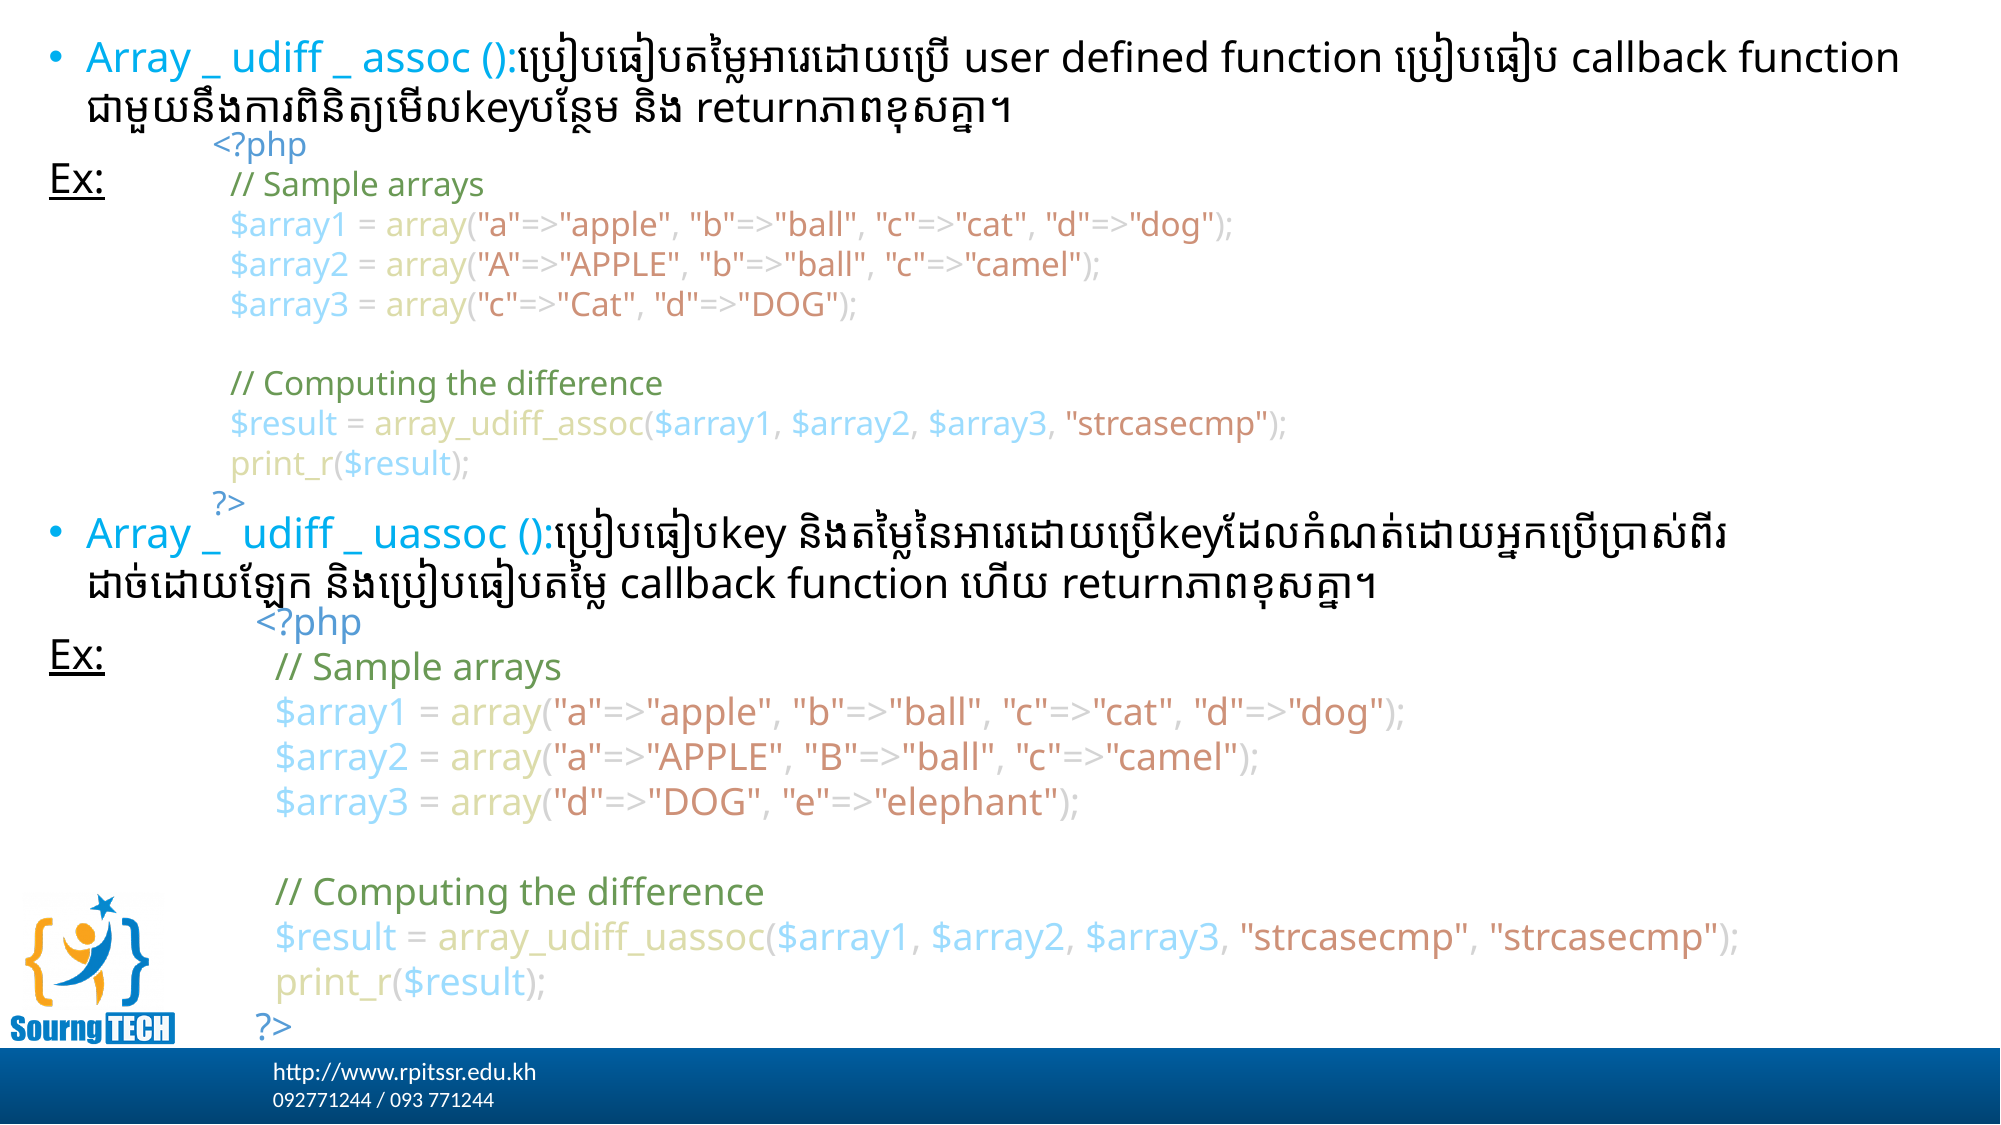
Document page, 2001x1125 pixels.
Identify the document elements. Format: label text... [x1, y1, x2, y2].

text_box <?php // Sample arrays $array1 = array("a"=>"apple", "b"=>"ball", "c"=>"cat", "d"=>"dog"); $array2 = array("A"=>"APPLE", "b"=>"ball", "c"=>"camel"); $array3 = array("c"=>"Cat", "d"=>"DOG"); // Computing the difference $result = array​_udiff​_assoc​($array1, $array2, $array3, "strcasecmp"); print​_r($result); ?> [197, 115, 1760, 530]
text_box <?php // Sample arrays $array1 = array("a"=>"apple", "b"=>"ball", "c"=>"cat", "d"=>"dog"); $array2 = array("a"=>"APPLE", "B"=>"ball", "c"=>"camel"); $array3 = array("d"=>"DOG", "e"=>"elephant"); // Computing the difference $result = array​_​udiff_uassoc($array1, $array2, $array3, "strcasecmp", "strcasecmp"); print​_r($result); ?> [240, 590, 2000, 1125]
picture [6, 887, 178, 1049]
list Array _ udiff _ assoc ():ប្រៀបធៀបតម្លៃអារេដោយប្រើ user defined function ប្រៀបធៀប callback function ជាមួយនឹងការពិនិត្យមើលkeyបន្ថែម និង returnភាពខុសគ្នា។ Ex: Array _ udiff _ uassoc ():ប្រៀបធៀបkey និងតម្លៃនៃអារេដោយប្រើkeyដែលកំណត់ដោយអ្នកប្រើប្រាស់ពីរដាច់ដោយឡែក និងប្រៀបធៀបតម្លៃ callback function ហើយ returnភាពខុសគ្នា។ Ex: [33, 23, 1963, 1010]
